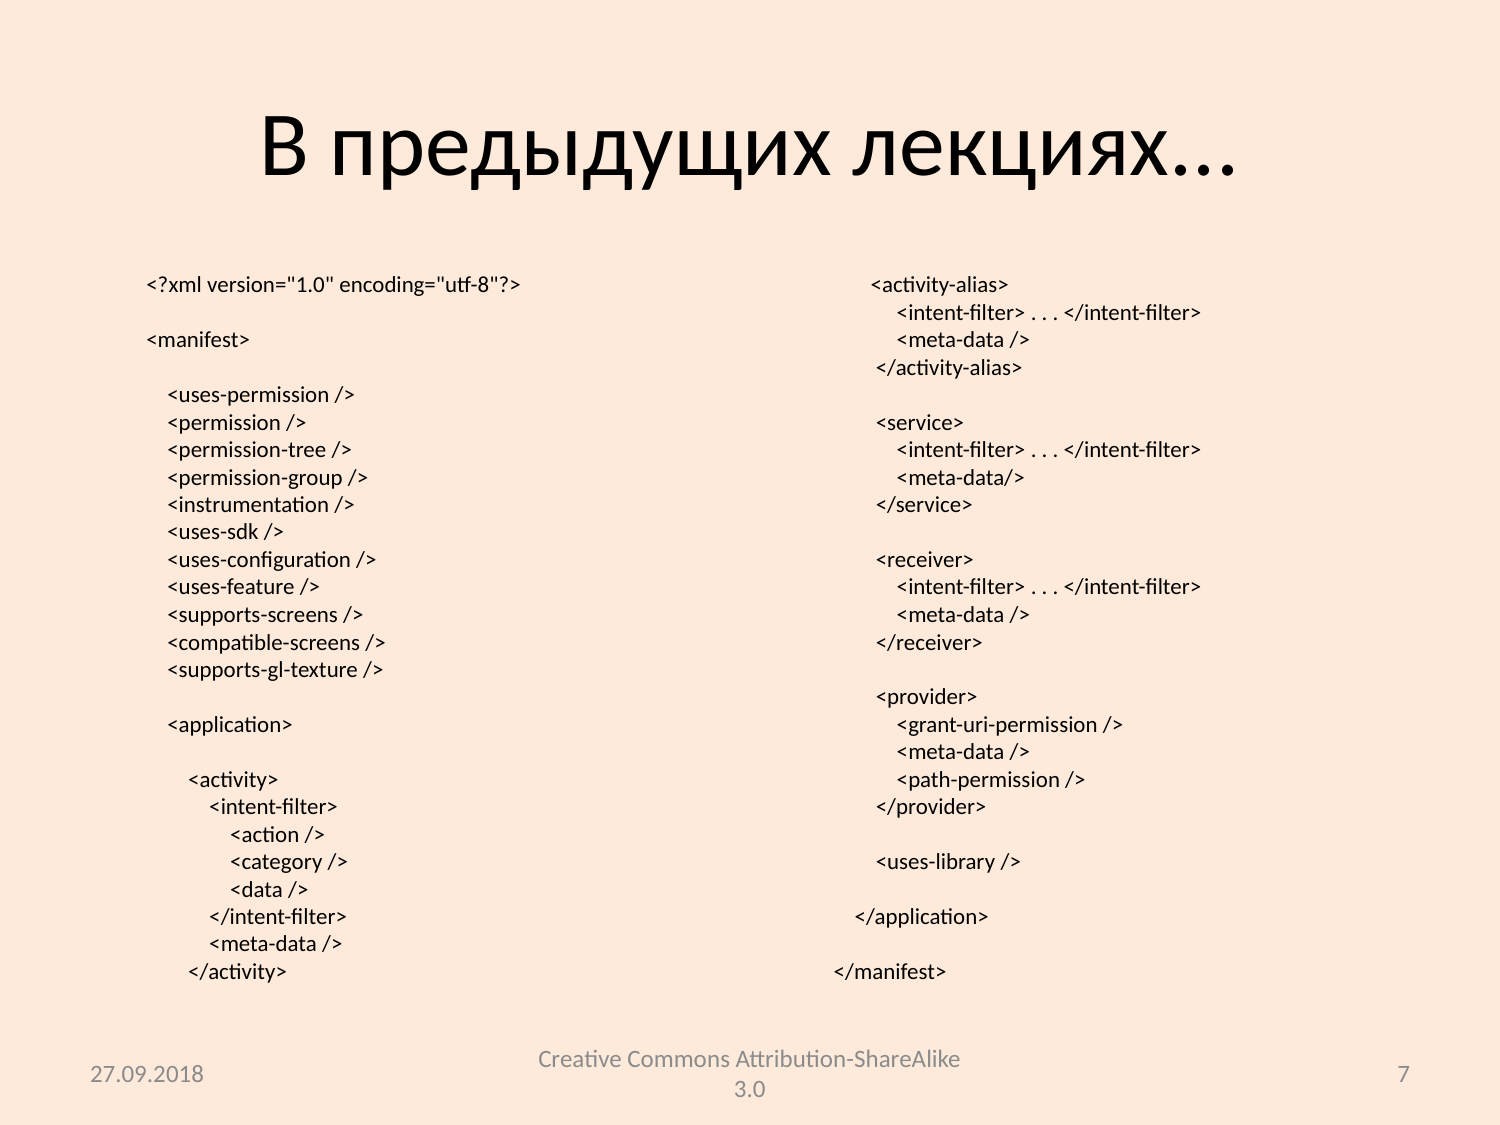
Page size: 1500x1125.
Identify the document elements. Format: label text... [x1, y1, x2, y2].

footer Creative Commons Attribution-ShareAlike 3.0 [512, 1042, 988, 1103]
title В предыдущих лекциях... [74, 44, 1426, 233]
list <activity-alias> <intent-filter> . . . </intent-filter> <meta-data /> </activity-alias> <service> <intent-filter> . . . </intent-filter> <meta-data/> </service> <receiver> <intent-filter> . . . </intent-filter> <meta-data /> </receiver> <provider> <grant-uri-permission /> <meta-data /> <path-permission /> </provider> <uses-library /> </application> </manifest> [762, 262, 1426, 1006]
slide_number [75, 1042, 425, 1103]
slide_number 7 [1074, 1042, 1425, 1103]
list <?xml version="1.0" encoding="utf-8"?> <manifest> <uses-permission /> <permission /> <permission-tree /> <permission-group /> <instrumentation /> <uses-sdk /> <uses-configuration /> <uses-feature /> <supports-screens /> <compatible-screens /> <supports-gl-texture /> <application> <activity> <intent-filter> <action /> <category /> <data /> </intent-filter> <meta-data /> </activity> [74, 262, 738, 1006]
